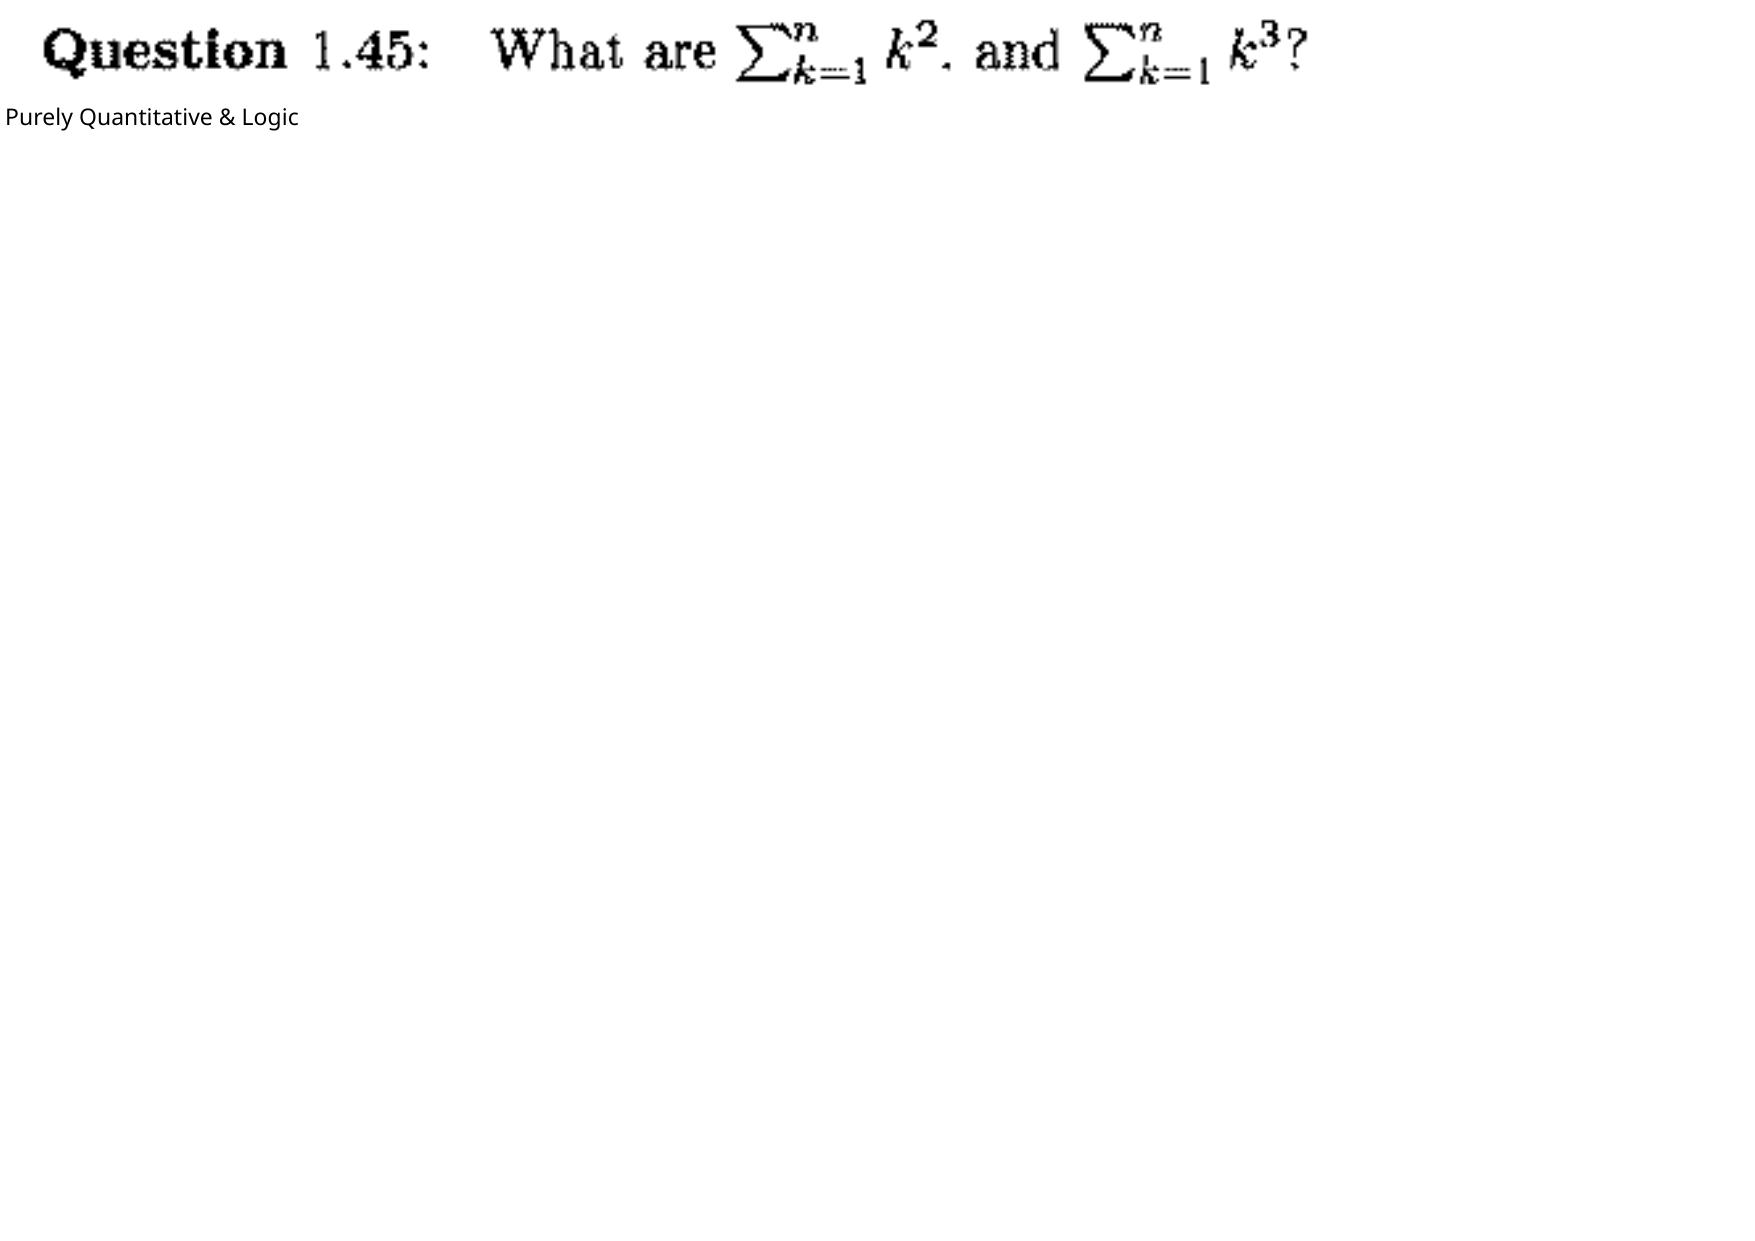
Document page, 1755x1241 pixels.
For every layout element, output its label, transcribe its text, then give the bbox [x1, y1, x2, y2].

picture [0, 5, 1363, 101]
text_box Purely Quantitative & Logic [5, 109, 407, 131]
